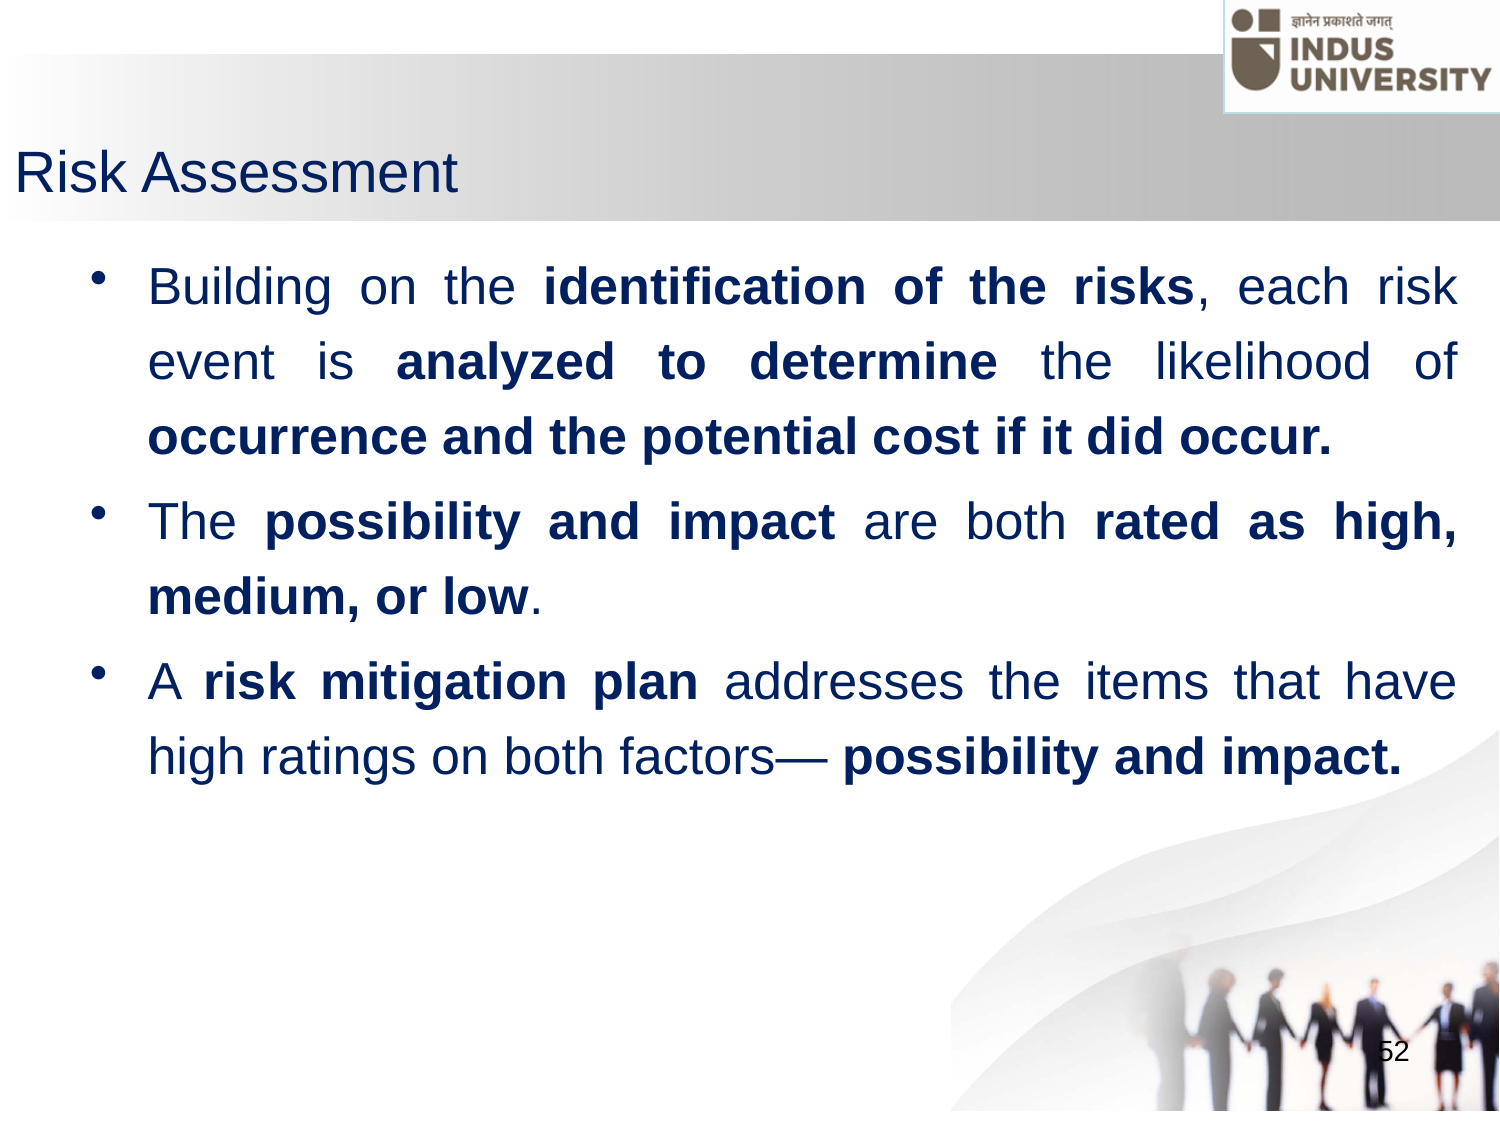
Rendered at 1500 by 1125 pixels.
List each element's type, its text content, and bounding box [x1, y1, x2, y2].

title Risk Assessment [0, 112, 1500, 226]
slide_number 52 [1074, 1024, 1425, 1103]
picture [1224, 0, 1500, 113]
list Building on the identification of the risks, each risk event is analyzed to determine the likelihood of occurrence and the potential cost if it did occur. The possibility and impact are both rated as high, medium, or low. A risk mitigation plan addresses the items that have high ratings on both factors— possibility and impact. [74, 232, 1473, 1051]
picture [951, 728, 1499, 1111]
